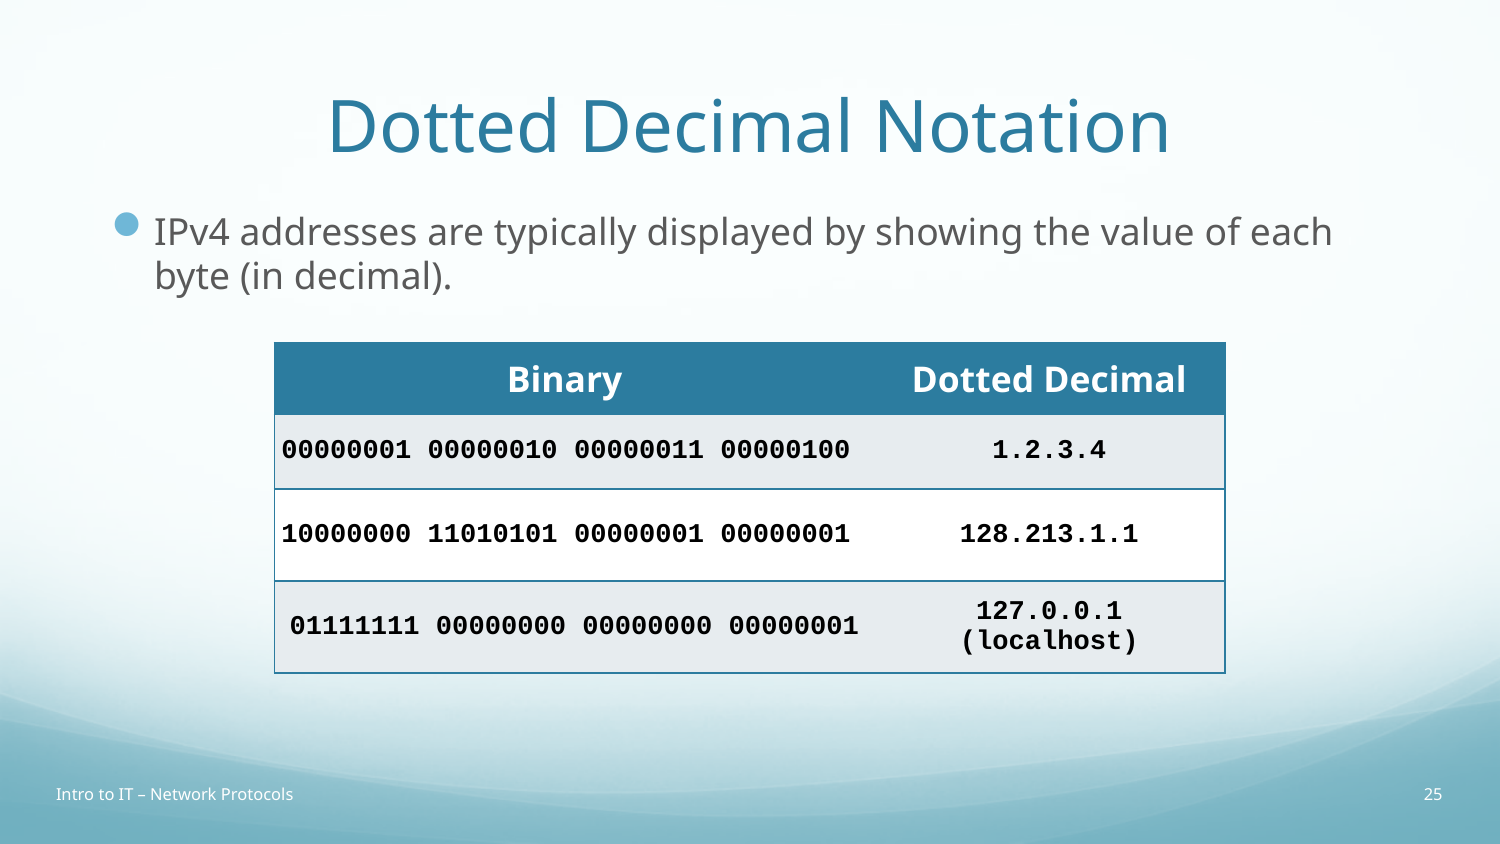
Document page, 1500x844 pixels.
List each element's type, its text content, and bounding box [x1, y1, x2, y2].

table_header Binary [275, 344, 873, 414]
table_cell 01111111 00000000 00000000 00000001 [275, 582, 873, 672]
table_cell 00000001 00000010 00000011 00000100 [275, 415, 873, 488]
table_cell 10000000 11010101 00000001 00000001 [275, 490, 873, 580]
table_header Dotted Decimal [873, 344, 1224, 414]
table_cell 1.2.3.4 [873, 415, 1224, 488]
list IPv4 addresses are typically displayed by showing the value of each byte (in decimal). [89, 196, 1410, 732]
table_cell 128.213.1.1 [873, 490, 1224, 580]
title Dotted Decimal Notation [89, 13, 1410, 178]
table_cell 127.0.0.1 (localhost) [873, 582, 1224, 672]
